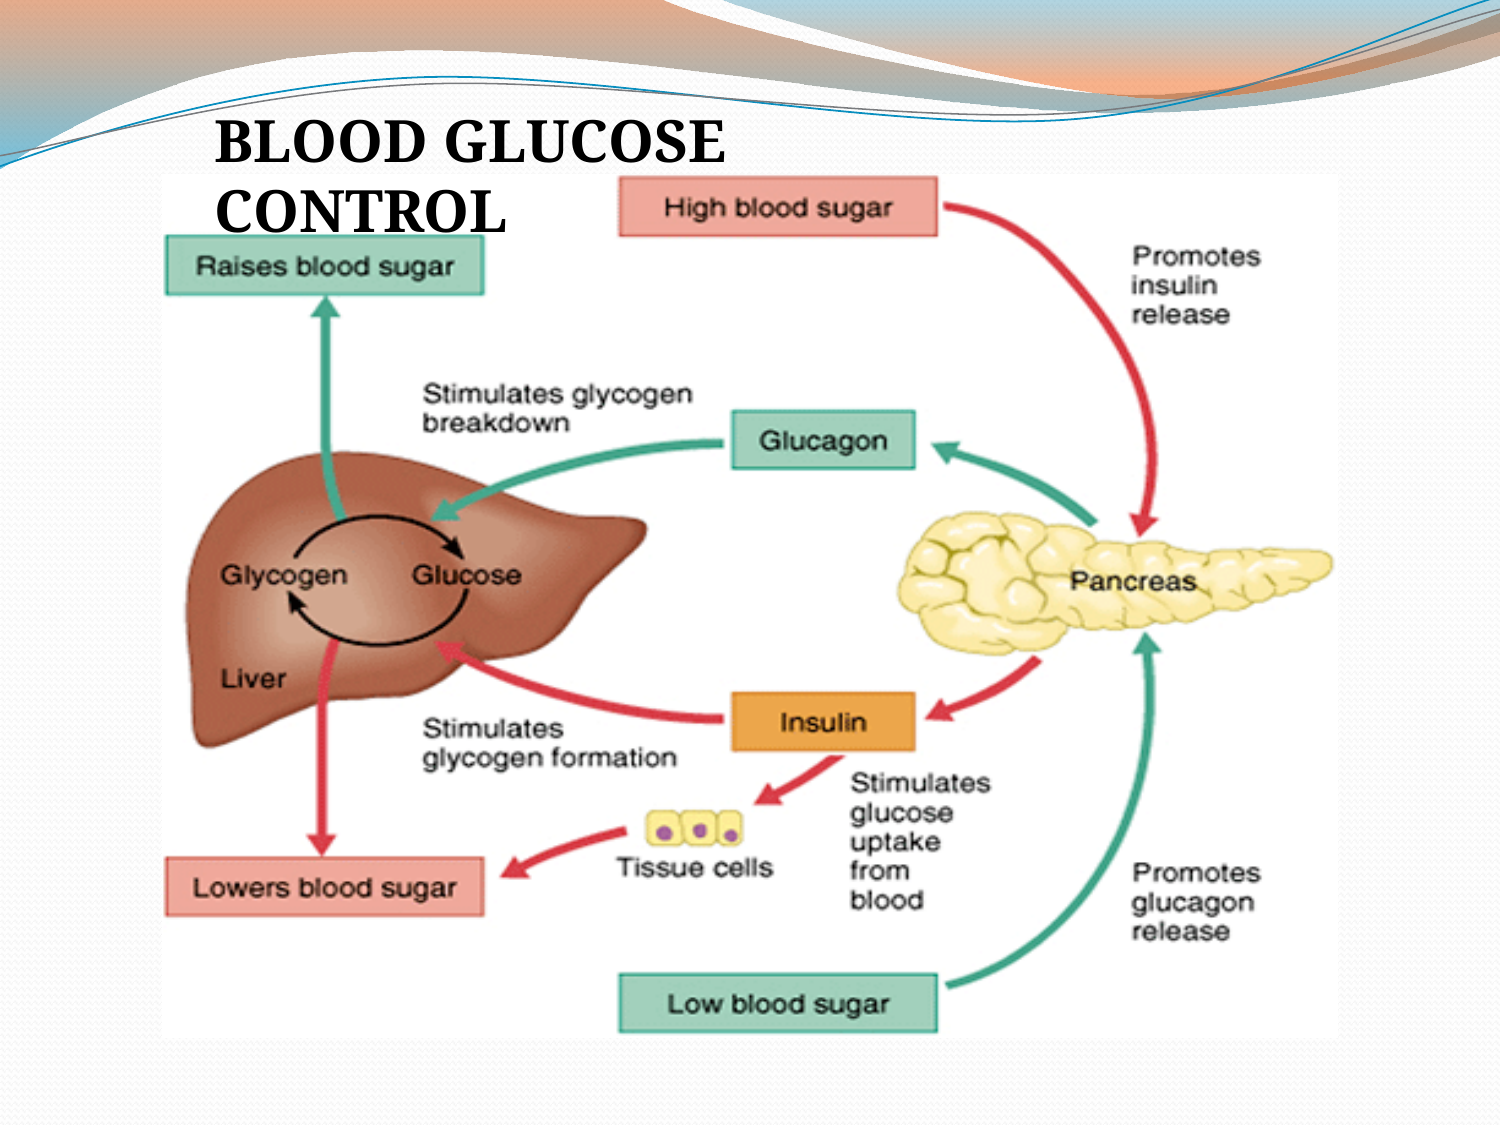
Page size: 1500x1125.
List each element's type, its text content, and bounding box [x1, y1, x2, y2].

picture [162, 174, 1338, 1038]
text_box BLOOD GLUCOSE CONTROL [200, 96, 975, 174]
